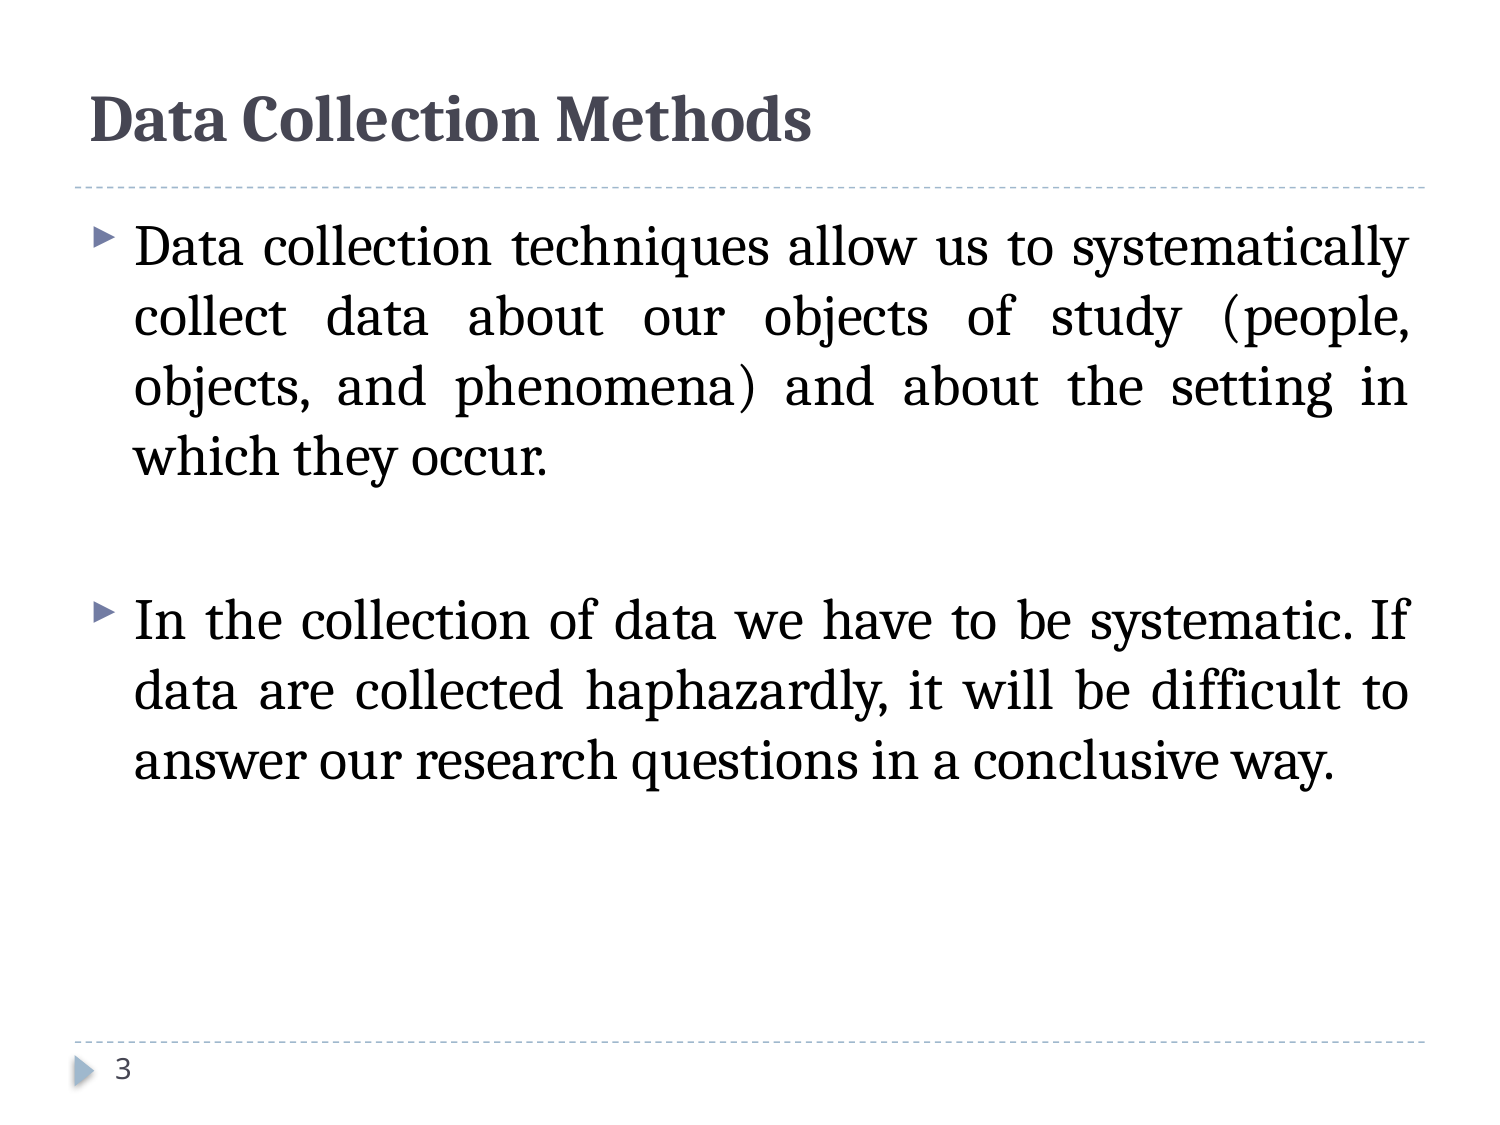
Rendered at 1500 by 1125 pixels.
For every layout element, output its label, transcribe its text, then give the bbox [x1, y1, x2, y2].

slide_number 3 [100, 1042, 426, 1103]
title Data Collection Methods [75, 50, 1425, 163]
list Data collection techniques allow us to systematically collect data about our objects of study (people, objects, and phenomena) and about the setting in which they occur. In the collection of data we have to be systematic. If data are collected haphazardly, it will be difficult to answer our research questions in a conclusive way. [75, 200, 1425, 1010]
